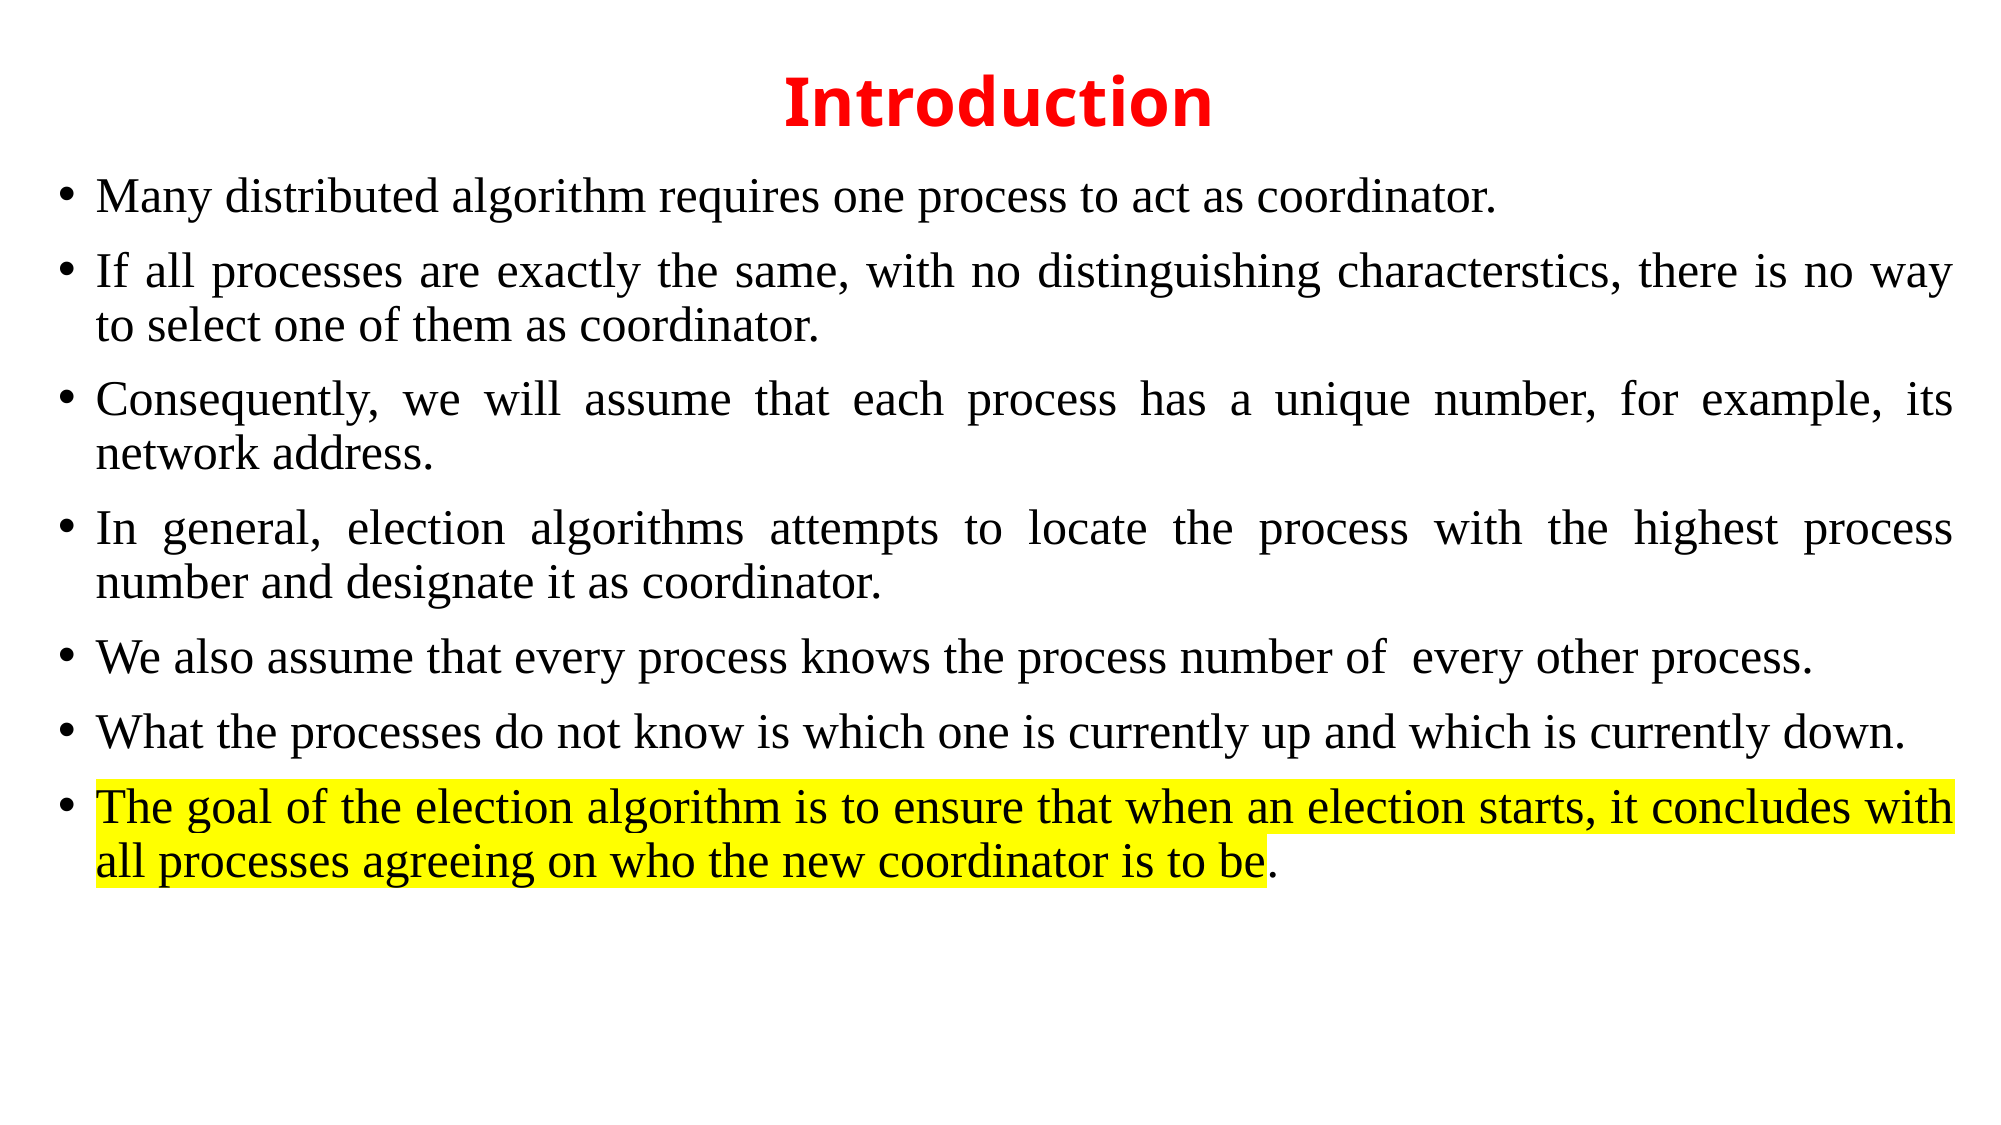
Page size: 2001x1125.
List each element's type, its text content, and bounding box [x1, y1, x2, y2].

title Introduction [137, 59, 1863, 149]
list Many distributed algorithm requires one process to act as coordinator. If all processes are exactly the same, with no distinguishing characterstics, there is no way to select one of them as coordinator. Consequently, we will assume that each process has a unique number, for example, its network address. In general, election algorithms attempts to locate the process with the highest process number and designate it as coordinator. We also assume that every process knows the process number of every other process. What the processes do not know is which one is currently up and which is currently down. The goal of the election algorithm is to ensure that when an election starts, it concludes with all processes agreeing on who the new coordinator is to be. [43, 161, 1971, 1087]
